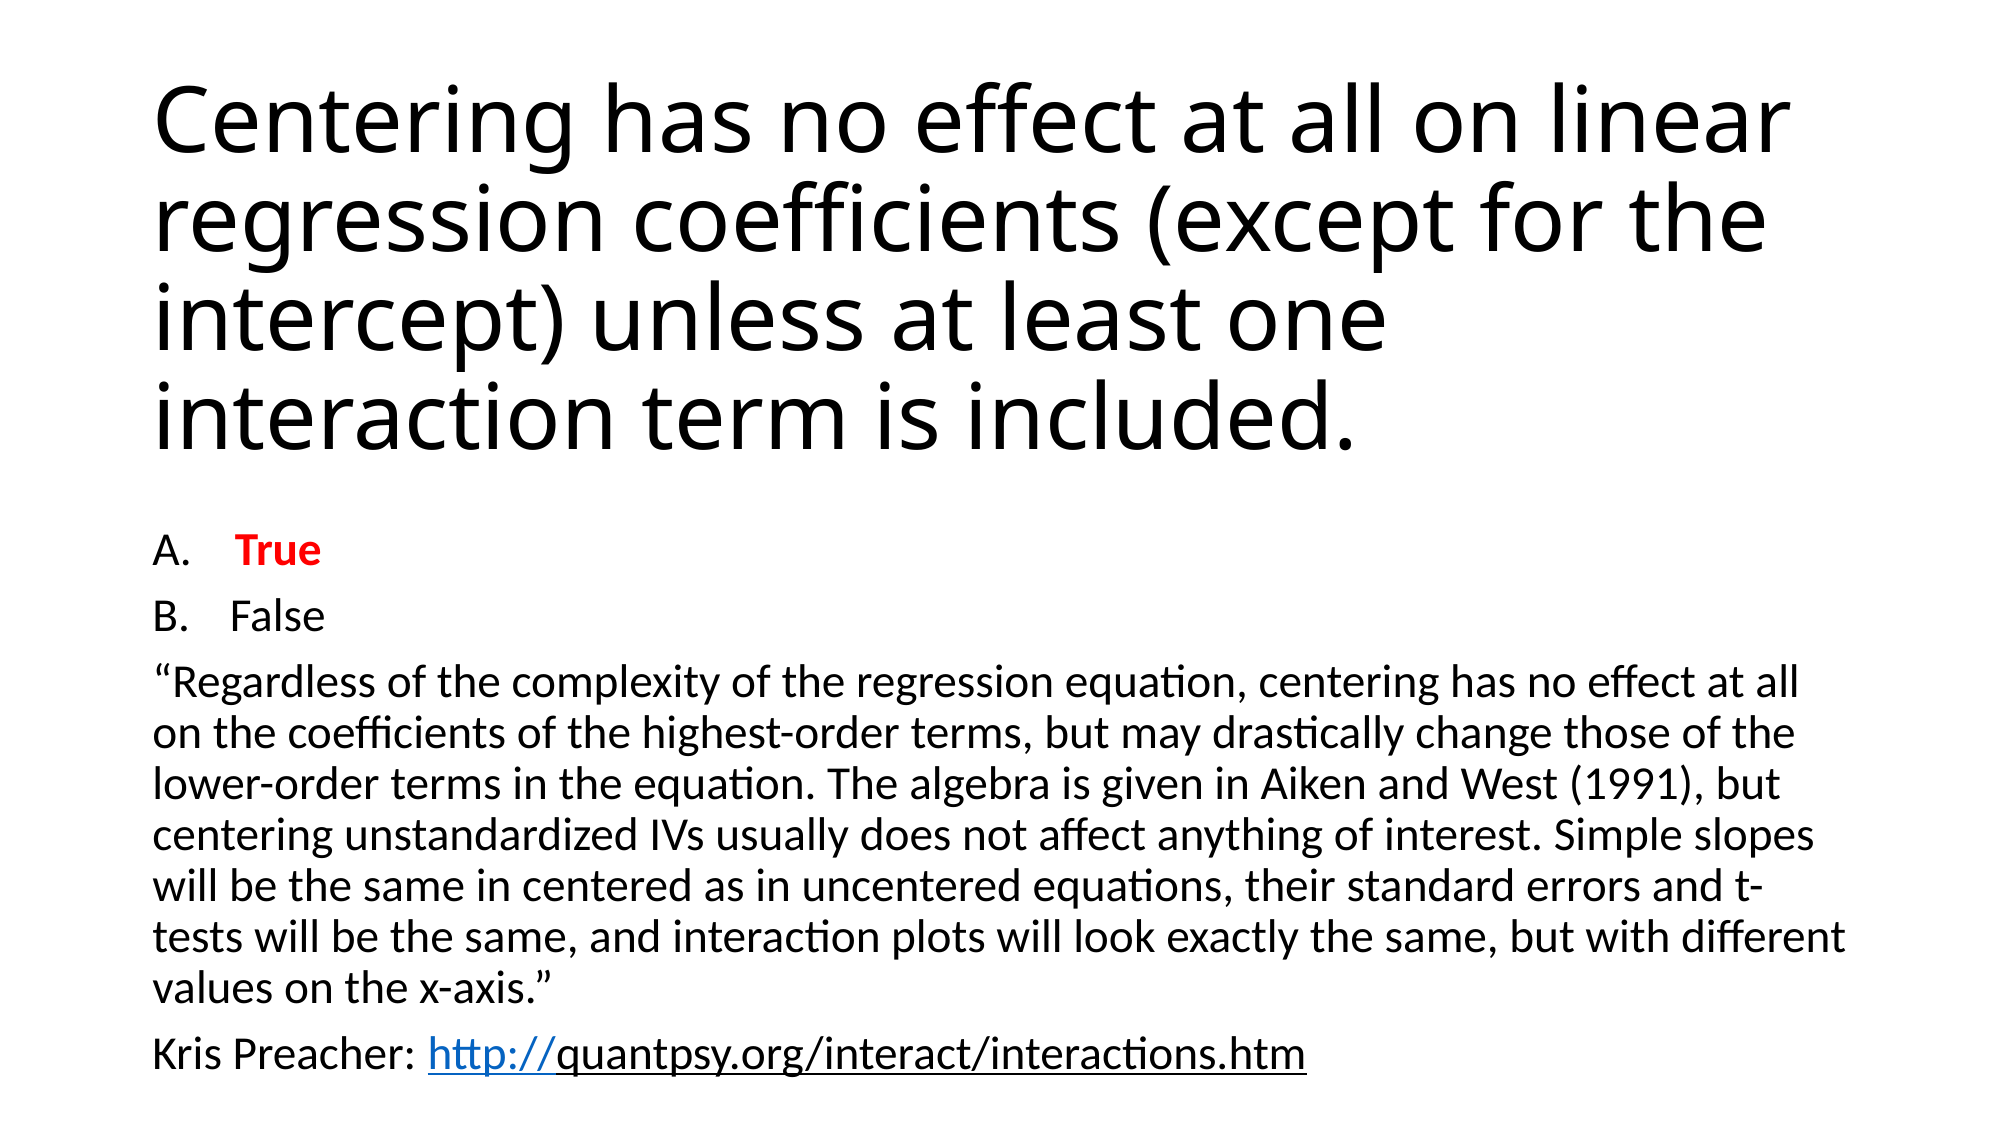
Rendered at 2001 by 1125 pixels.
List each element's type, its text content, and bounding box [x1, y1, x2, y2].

list A. True False “Regardless of the complexity of the regression equation, centering has no effect at all on the coefficients of the highest-order terms, but may drastically change those of the lower-order terms in the equation. The algebra is given in Aiken and West (1991), but centering unstandardized IVs usually does not affect anything of interest. Simple slopes will be the same in centered as in uncentered equations, their standard errors and t-tests will be the same, and interaction plots will look exactly the same, but with different values on the x-axis.” Kris Preacher: http://quantpsy.org/interact/interactions.htm [137, 516, 1863, 1092]
title Centering has no effect at all on linear regression coefficients (except for the intercept) unless at least one interaction term is included. [137, 59, 1863, 483]
